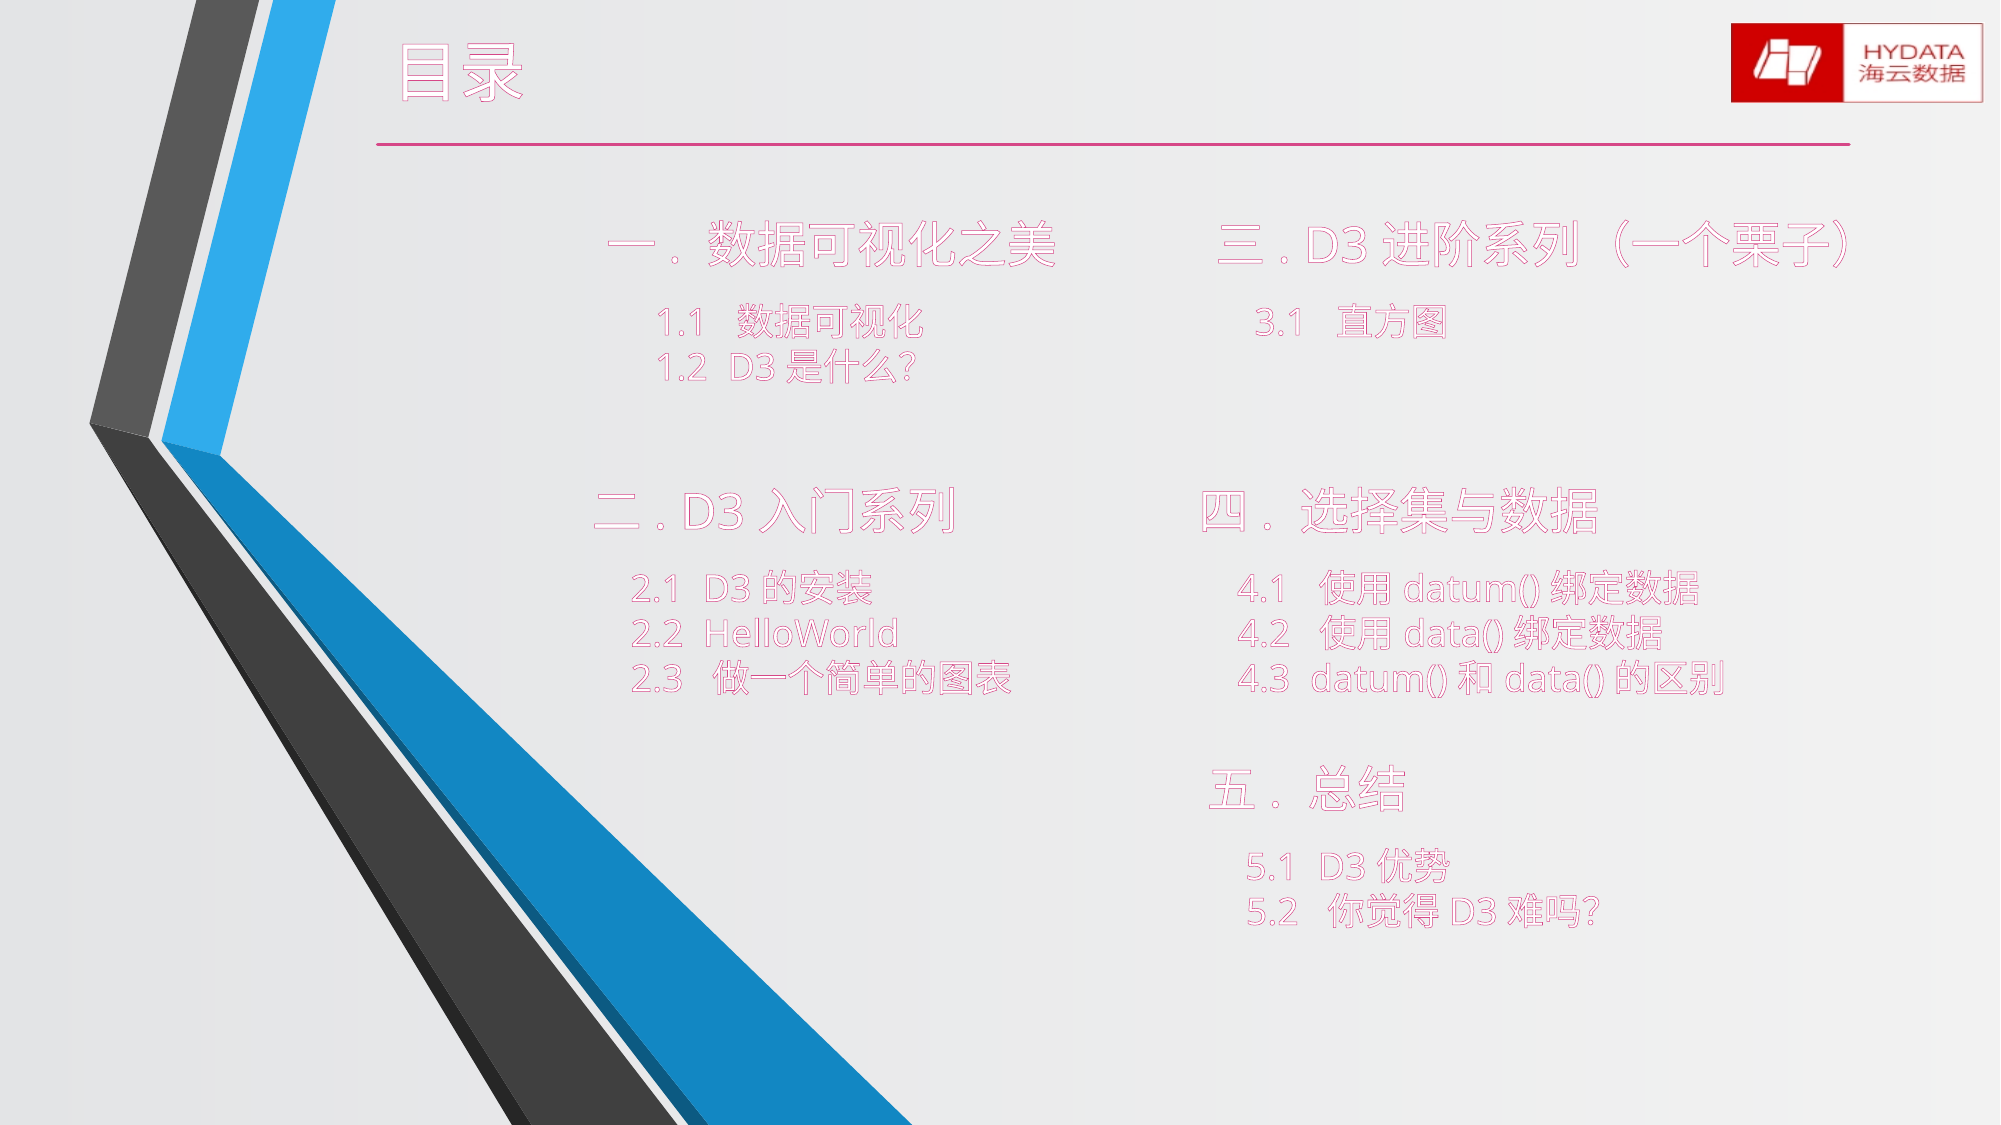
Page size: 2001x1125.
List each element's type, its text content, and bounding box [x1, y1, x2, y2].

text_box 目录 [377, 22, 592, 117]
text_box 三. D3进阶系列（一个栗子） 3.1 直方图 [1200, 205, 1896, 351]
picture [1731, 21, 1986, 103]
text_box 一. 数据可视化之美 1.1 数据可视化 1.2 D3是什么？ [591, 205, 1117, 396]
text_box 二. D3入门系列 2.1 D3的安装 2.2 HelloWorld 2.3 做一个简单的图表 [576, 471, 1027, 707]
text_box 五. 总结 5.1 D3优势 5.2 你觉得D3难吗？ [1192, 749, 1634, 940]
text_box 四. 选择集与数据 4.1 使用datum()绑定数据 4.2 使用data()绑定数据 4.3 datum()和data()的区别 [1183, 471, 1741, 707]
